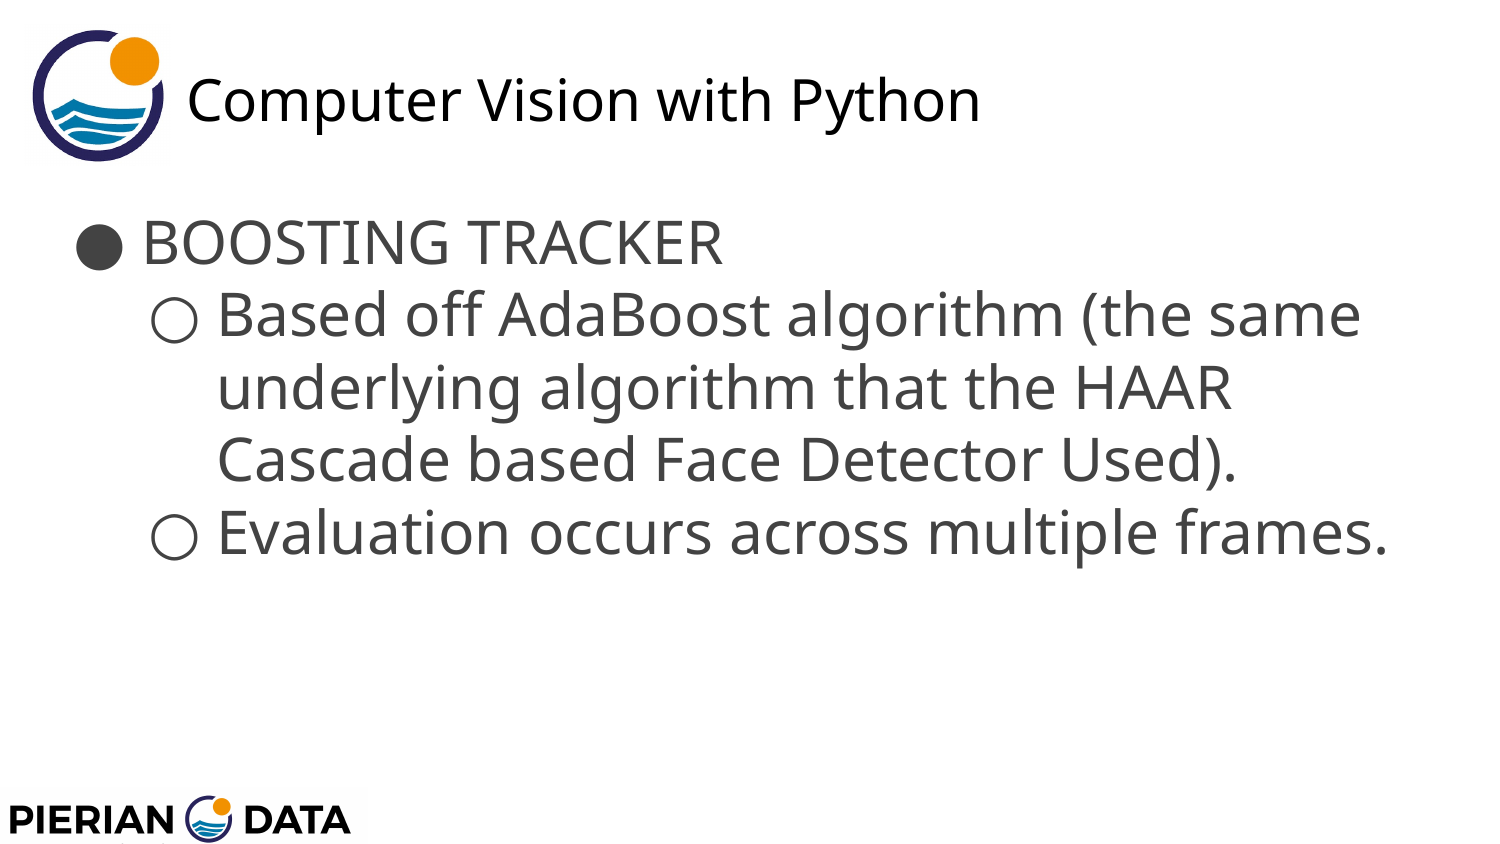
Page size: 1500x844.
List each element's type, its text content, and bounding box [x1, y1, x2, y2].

title Computer Vision with Python [176, 48, 1449, 143]
picture [0, 787, 368, 844]
picture [24, 24, 172, 167]
list BOOSTING TRACKER Based off AdaBoost algorithm (the same underlying algorithm that the HAAR Cascade based Face Detector Used). Evaluation occurs across multiple frames. [51, 189, 1476, 750]
